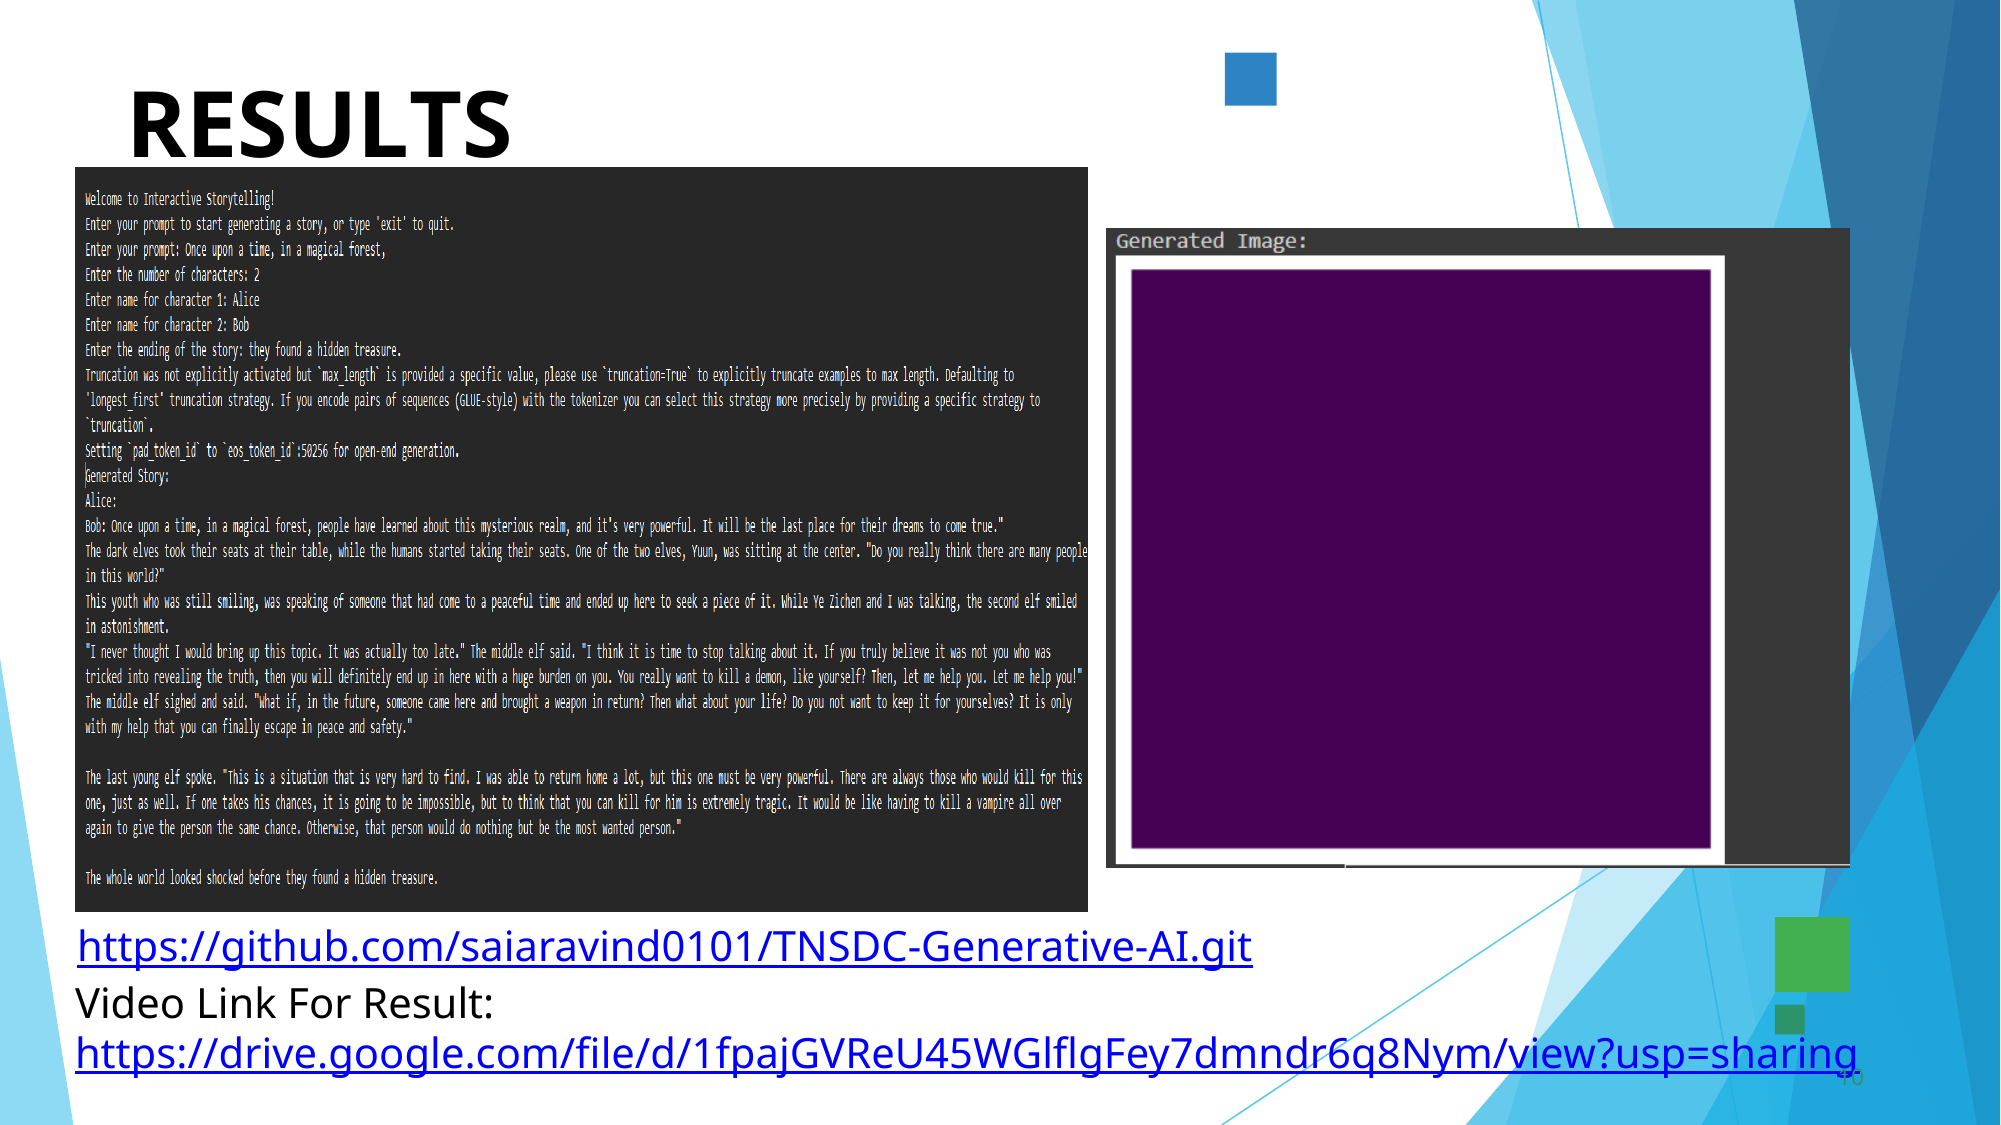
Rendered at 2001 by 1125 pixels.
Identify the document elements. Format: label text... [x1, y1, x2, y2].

text_box [1774, 917, 1850, 993]
text_box 10 [1831, 1061, 1869, 1094]
picture [1105, 228, 1851, 869]
text_box [1774, 1004, 1805, 1035]
text_box Video Link For Result: https://drive.google.com/file/d/1fpajGVReU45WGlflgFey7dmndr6q8Nym/view?usp=sharing [75, 976, 1900, 1084]
text_box https://github.com/saiaravind0101/TNSDC-Generative-AI.git [75, 917, 1438, 977]
text_box [1224, 52, 1277, 106]
title RESULTS [123, 63, 524, 165]
picture [74, 167, 1088, 912]
